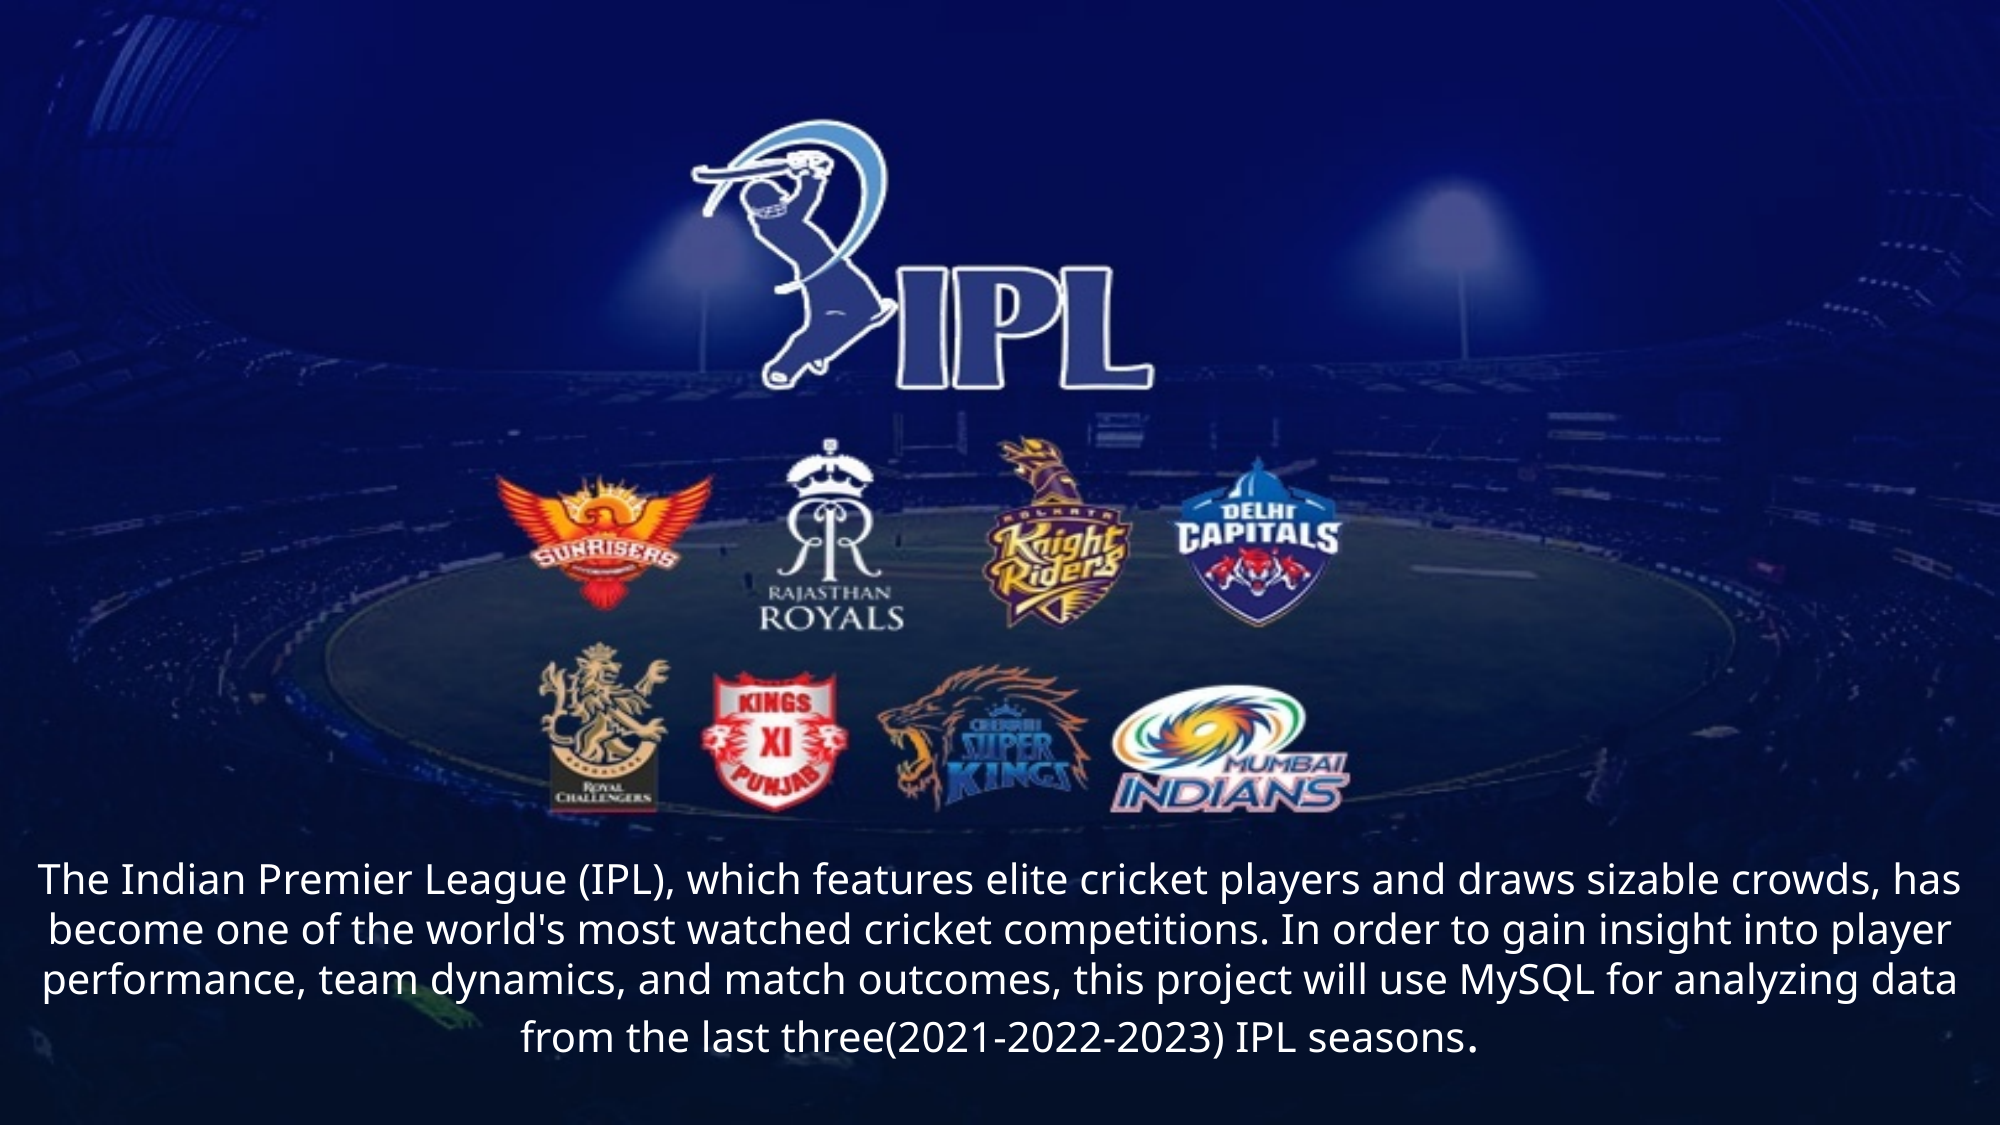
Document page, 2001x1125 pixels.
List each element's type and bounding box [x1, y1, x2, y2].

list [0, 0, 2000, 1125]
